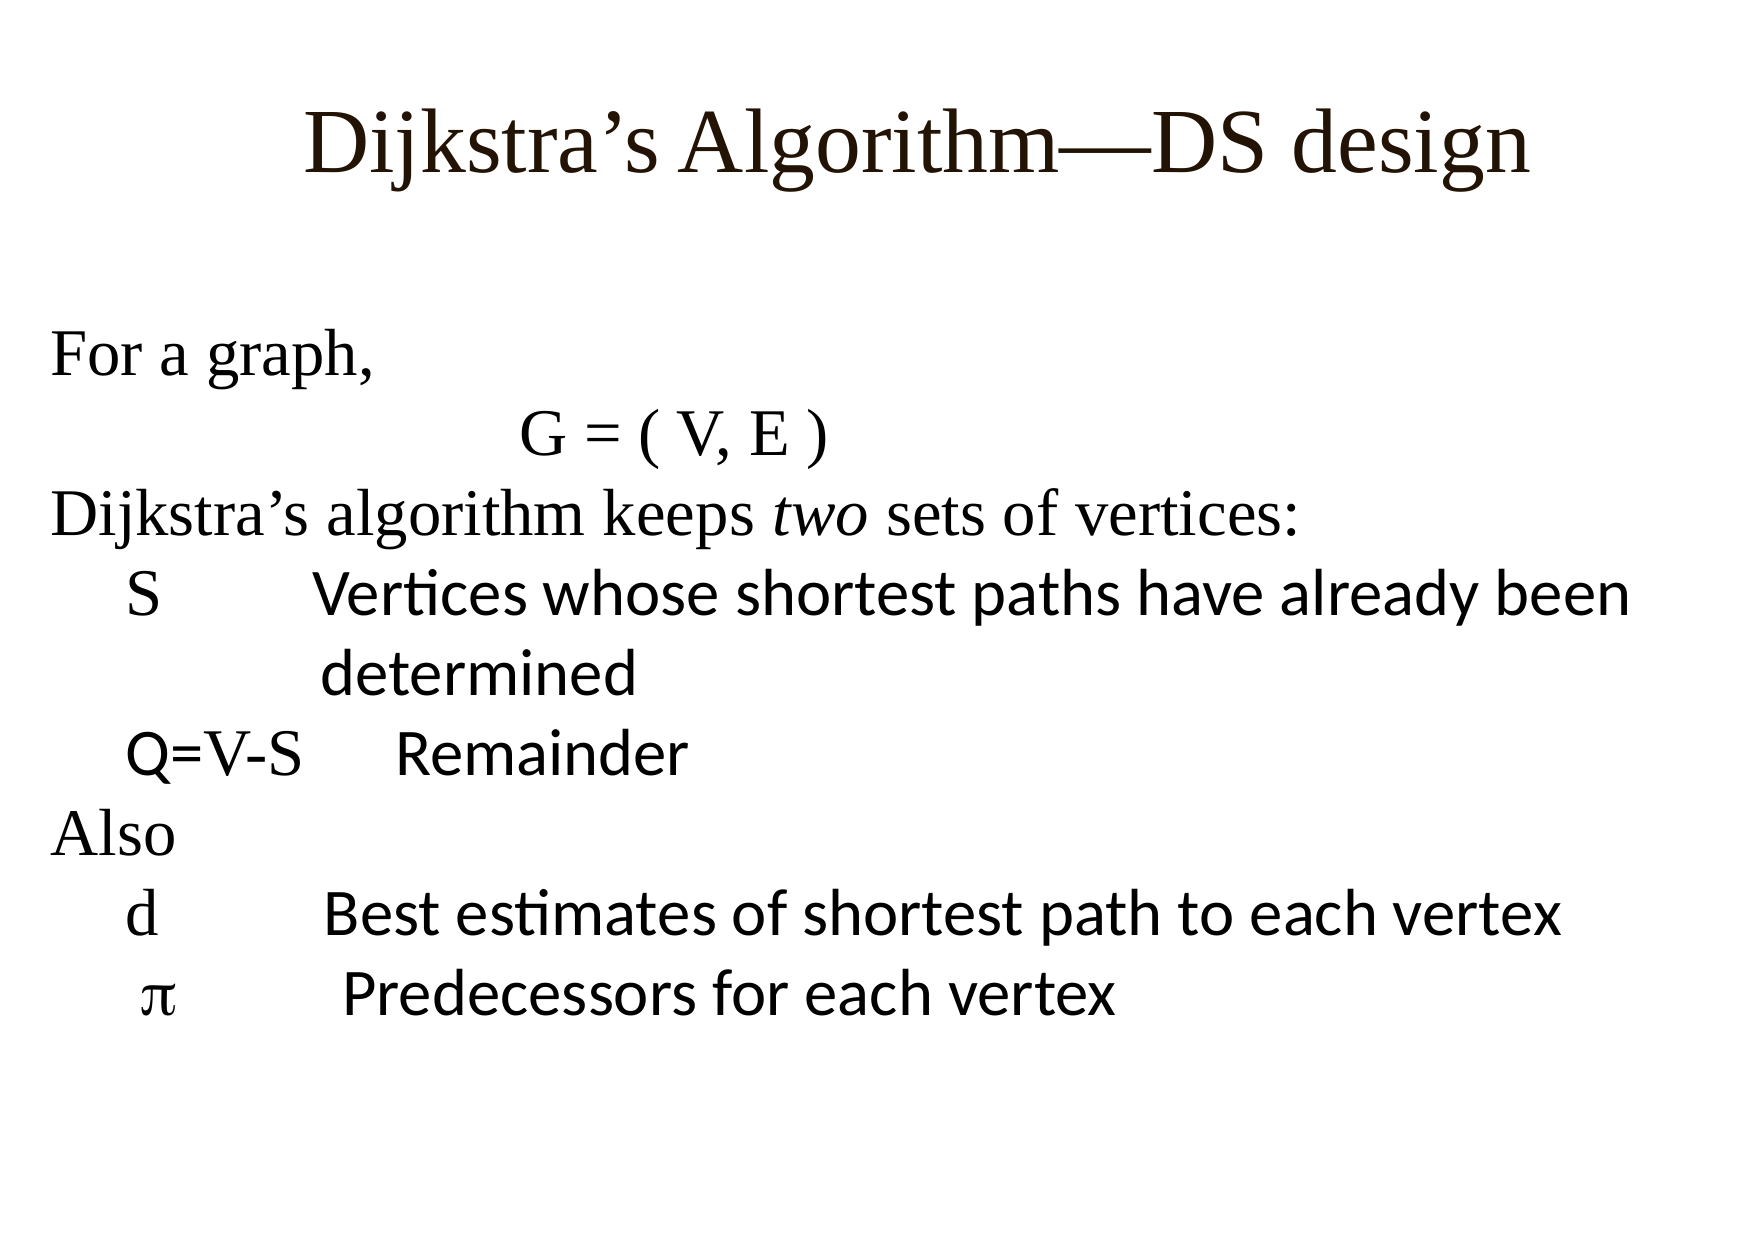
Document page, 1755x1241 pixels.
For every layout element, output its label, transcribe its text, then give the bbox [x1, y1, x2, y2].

list For a graph, G = ( V, E ) Dijkstra’s algorithm keeps two sets of vertices: S Vertices whose shortest paths have already been determined Q=V-S Remainder Also d Best estimates of shortest path to each vertex p Predecessors for each vertex [33, 300, 1710, 1148]
title Dijkstra’s Algorithm—DS design [209, 81, 1628, 190]
